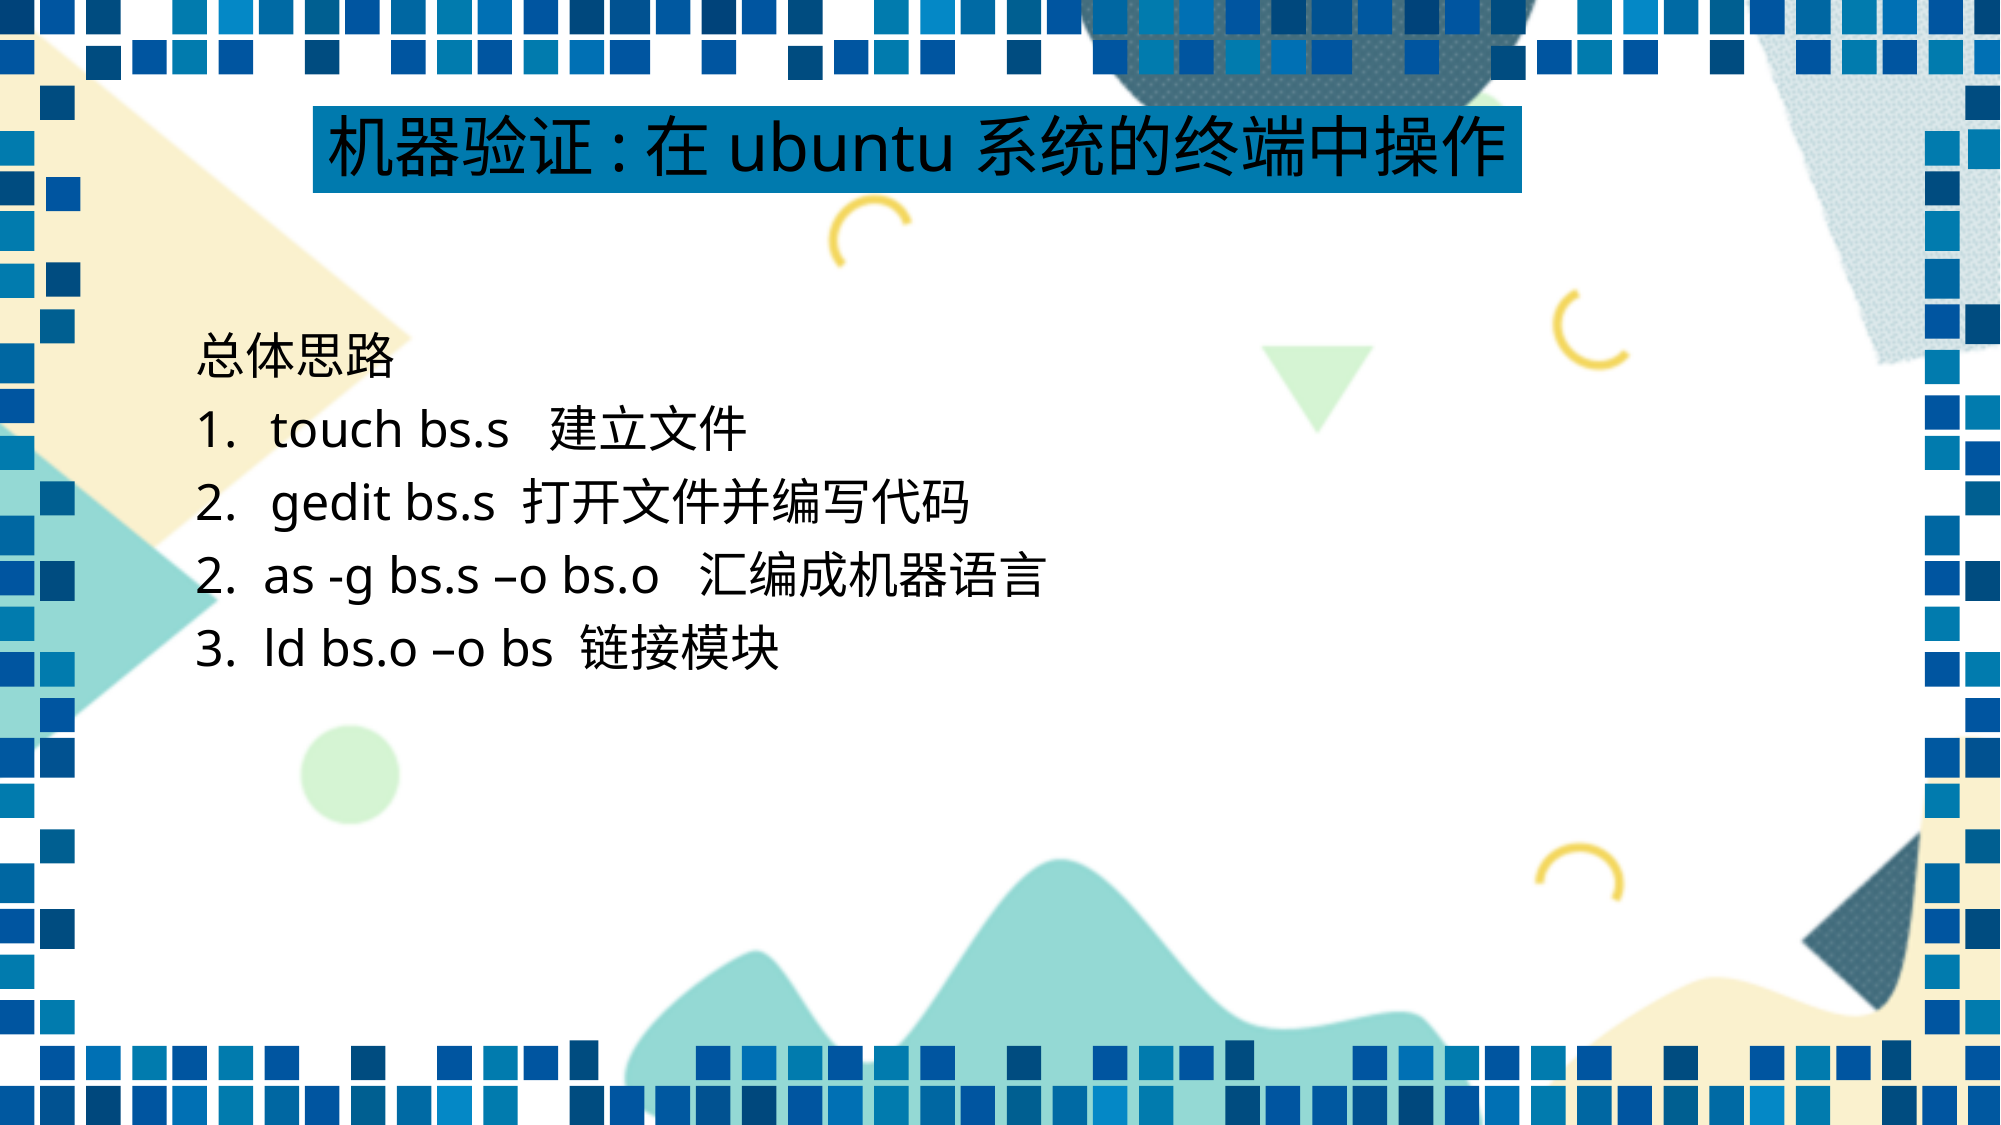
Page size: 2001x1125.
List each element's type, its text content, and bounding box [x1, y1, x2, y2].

text_box [1225, 1085, 1260, 1125]
text_box [788, 1045, 823, 1081]
text_box [1924, 395, 1960, 430]
text_box [1663, 0, 1699, 35]
text_box [1537, 40, 1572, 75]
text_box [1404, 0, 1440, 35]
text_box [1352, 1085, 1388, 1125]
text_box [1965, 737, 2000, 778]
text_box [172, 40, 207, 75]
text_box [1974, 0, 2000, 35]
text_box [40, 829, 75, 864]
text_box [1965, 85, 2000, 120]
text_box [264, 1045, 300, 1081]
text_box [1139, 40, 1174, 75]
text_box [0, 737, 35, 778]
text_box [1663, 1045, 1698, 1081]
text_box [834, 40, 869, 75]
text_box [0, 40, 35, 75]
text_box [132, 1085, 167, 1125]
text_box [86, 1085, 121, 1125]
text_box [1445, 0, 1480, 35]
text_box [218, 40, 254, 75]
text_box [1092, 1045, 1128, 1081]
text_box [1092, 1085, 1128, 1125]
text_box [1924, 349, 1960, 385]
text_box [40, 481, 75, 516]
text_box [86, 0, 121, 35]
text_box [1577, 1085, 1612, 1125]
text_box 机器验证:在ubuntu系统的终端中操作 [312, 106, 1522, 193]
text_box [1046, 0, 1082, 35]
text_box [1139, 1045, 1174, 1081]
text_box [1577, 0, 1612, 35]
text_box [920, 40, 955, 75]
text_box [0, 0, 35, 35]
text_box [569, 40, 605, 75]
text_box 总体思路 touch bs.s 建立文件 gedit bs.s 打开文件并编写代码 2. as -g bs.s –o bs.o 汇编成机器语言 3. ld bs.o –o bs 链接模块 [181, 304, 1897, 684]
text_box [1842, 0, 1877, 35]
text_box [1924, 435, 1960, 470]
text_box [1531, 1085, 1566, 1125]
text_box [1709, 1085, 1744, 1125]
text_box [960, 1085, 995, 1125]
text_box [1663, 1085, 1698, 1125]
text_box [523, 40, 559, 75]
text_box [86, 1045, 121, 1081]
text_box [0, 1000, 35, 1035]
text_box [1491, 0, 1526, 35]
text_box [920, 1045, 955, 1081]
text_box [523, 1045, 559, 1081]
text_box [1882, 40, 1917, 75]
text_box [86, 45, 121, 80]
text_box [1924, 652, 1960, 687]
text_box [1404, 40, 1440, 75]
text_box [701, 40, 737, 75]
text_box [0, 561, 35, 596]
text_box [655, 0, 691, 35]
text_box [46, 177, 81, 212]
text_box [218, 1045, 254, 1081]
text_box [483, 1085, 518, 1125]
text_box [40, 909, 75, 949]
text_box [874, 1085, 909, 1125]
text_box [437, 1085, 472, 1125]
text_box [351, 1085, 386, 1125]
text_box [351, 1045, 386, 1081]
text_box [1484, 1045, 1520, 1081]
text_box [1709, 0, 1745, 35]
text_box [828, 1045, 863, 1081]
text_box [1312, 1085, 1347, 1125]
text_box [0, 606, 35, 641]
text_box [1796, 0, 1831, 35]
text_box [920, 0, 955, 35]
text_box [695, 1045, 731, 1081]
text_box [741, 1085, 777, 1125]
text_box [477, 40, 512, 75]
text_box [1006, 1085, 1042, 1125]
text_box [1968, 1085, 2000, 1125]
text_box [1925, 211, 1960, 251]
text_box [523, 0, 559, 35]
text_box [1271, 0, 1306, 35]
text_box [483, 1045, 518, 1081]
text_box [609, 40, 651, 75]
text_box [1924, 908, 1960, 944]
text_box [1265, 1085, 1301, 1125]
text_box [1924, 737, 1960, 778]
text_box [1006, 1045, 1042, 1081]
text_box [1924, 1000, 1960, 1035]
picture [0, 0, 2001, 1125]
text_box [396, 1085, 432, 1125]
text_box [874, 40, 909, 75]
text_box [0, 343, 35, 384]
text_box [1052, 1085, 1088, 1125]
text_box [1928, 40, 1963, 75]
text_box [1491, 45, 1526, 80]
text_box [1965, 909, 2000, 949]
text_box [1924, 954, 1960, 989]
text_box [0, 435, 35, 470]
text_box [1924, 258, 1960, 299]
text_box [0, 171, 35, 206]
text_box [1225, 0, 1260, 35]
text_box [1836, 1045, 1871, 1081]
text_box [1311, 40, 1353, 75]
text_box [1924, 515, 1960, 556]
text_box [1179, 40, 1214, 75]
text_box [1531, 1045, 1566, 1081]
text_box [788, 0, 823, 35]
text_box [1225, 1040, 1255, 1081]
text_box [741, 1045, 777, 1081]
text_box [1179, 0, 1214, 35]
text_box [1271, 40, 1306, 75]
text_box [0, 954, 35, 989]
text_box [1577, 40, 1612, 75]
text_box [258, 0, 294, 35]
text_box [40, 0, 75, 35]
text_box [1965, 1000, 2000, 1035]
text_box [569, 1085, 605, 1125]
text_box [1965, 304, 2000, 345]
text_box [788, 45, 823, 80]
text_box [1965, 395, 2000, 430]
text_box [1965, 698, 2000, 733]
text_box [437, 1045, 472, 1081]
text_box [172, 1085, 207, 1125]
text_box [477, 0, 512, 35]
text_box [218, 1085, 254, 1125]
text_box [609, 0, 651, 35]
text_box [132, 1045, 167, 1081]
text_box [1882, 0, 1917, 35]
text_box [960, 0, 996, 35]
text_box [828, 1085, 863, 1125]
text_box [1623, 0, 1658, 35]
text_box [0, 908, 35, 944]
text_box [1924, 783, 1960, 818]
text_box [1924, 304, 1960, 339]
text_box [1882, 1040, 1912, 1081]
text_box [40, 1000, 75, 1035]
text_box [264, 1085, 300, 1125]
text_box [1968, 129, 2000, 170]
text_box [1398, 1045, 1434, 1081]
text_box [40, 1045, 75, 1081]
text_box [1974, 40, 2000, 75]
text_box [0, 131, 35, 166]
text_box [1092, 0, 1128, 35]
text_box [1924, 561, 1960, 596]
text_box [0, 652, 35, 687]
text_box [40, 1085, 75, 1125]
text_box [1965, 561, 2000, 601]
text_box [1965, 652, 2000, 687]
text_box [1092, 40, 1128, 75]
text_box [1623, 40, 1658, 75]
text_box [46, 262, 81, 297]
text_box [0, 1085, 35, 1125]
text_box [695, 1085, 731, 1125]
text_box [40, 652, 75, 687]
text_box [1882, 1085, 1917, 1125]
text_box [1444, 1045, 1480, 1081]
text_box [437, 40, 472, 75]
text_box [1006, 40, 1042, 75]
text_box [1965, 441, 2000, 476]
text_box [1139, 0, 1174, 35]
text_box [1922, 1085, 1957, 1125]
text_box [1924, 863, 1960, 904]
text_box [741, 0, 777, 35]
text_box [1577, 1045, 1612, 1081]
text_box [437, 0, 472, 35]
text_box [1398, 1085, 1434, 1125]
text_box [1484, 1085, 1520, 1125]
text_box [1444, 1085, 1480, 1125]
text_box [0, 211, 35, 251]
text_box [1617, 1085, 1652, 1125]
text_box [1924, 606, 1960, 641]
text_box [1749, 1085, 1785, 1125]
text_box [40, 698, 75, 733]
text_box [304, 40, 340, 75]
text_box [391, 0, 426, 35]
text_box [1179, 1045, 1214, 1081]
text_box [1965, 829, 2000, 864]
text_box [1006, 0, 1042, 35]
text_box [40, 561, 75, 601]
text_box [1352, 1045, 1388, 1081]
text_box [1965, 481, 2000, 516]
text_box [345, 0, 380, 35]
text_box [874, 0, 909, 35]
text_box [701, 0, 737, 35]
text_box [569, 1040, 599, 1081]
text_box [1311, 0, 1353, 35]
text_box [0, 388, 35, 424]
text_box [1796, 40, 1831, 75]
text_box [1795, 1045, 1831, 1081]
text_box [132, 40, 167, 75]
text_box [1842, 40, 1877, 75]
text_box [172, 1045, 207, 1081]
text_box [0, 515, 35, 556]
text_box [609, 1085, 645, 1125]
text_box [1139, 1085, 1174, 1125]
text_box [1925, 171, 1960, 206]
text_box [40, 737, 75, 778]
text_box [788, 1085, 823, 1125]
text_box [655, 1085, 691, 1125]
text_box [0, 783, 35, 818]
text_box [1965, 1045, 2000, 1081]
text_box [1225, 40, 1260, 75]
text_box [1749, 0, 1785, 35]
text_box [40, 85, 75, 120]
text_box [304, 1085, 340, 1125]
text_box [40, 309, 75, 344]
text_box [391, 40, 426, 75]
text_box [874, 1045, 909, 1081]
text_box [569, 0, 605, 35]
text_box [1795, 1085, 1831, 1125]
text_box [1928, 0, 1963, 35]
text_box [1357, 0, 1393, 35]
text_box [218, 0, 254, 35]
text_box [1924, 131, 1960, 166]
text_box [920, 1085, 955, 1125]
text_box [1709, 40, 1745, 75]
text_box [0, 263, 35, 298]
text_box [304, 0, 340, 35]
text_box [1749, 1045, 1785, 1081]
text_box [0, 863, 35, 904]
text_box [172, 0, 207, 35]
